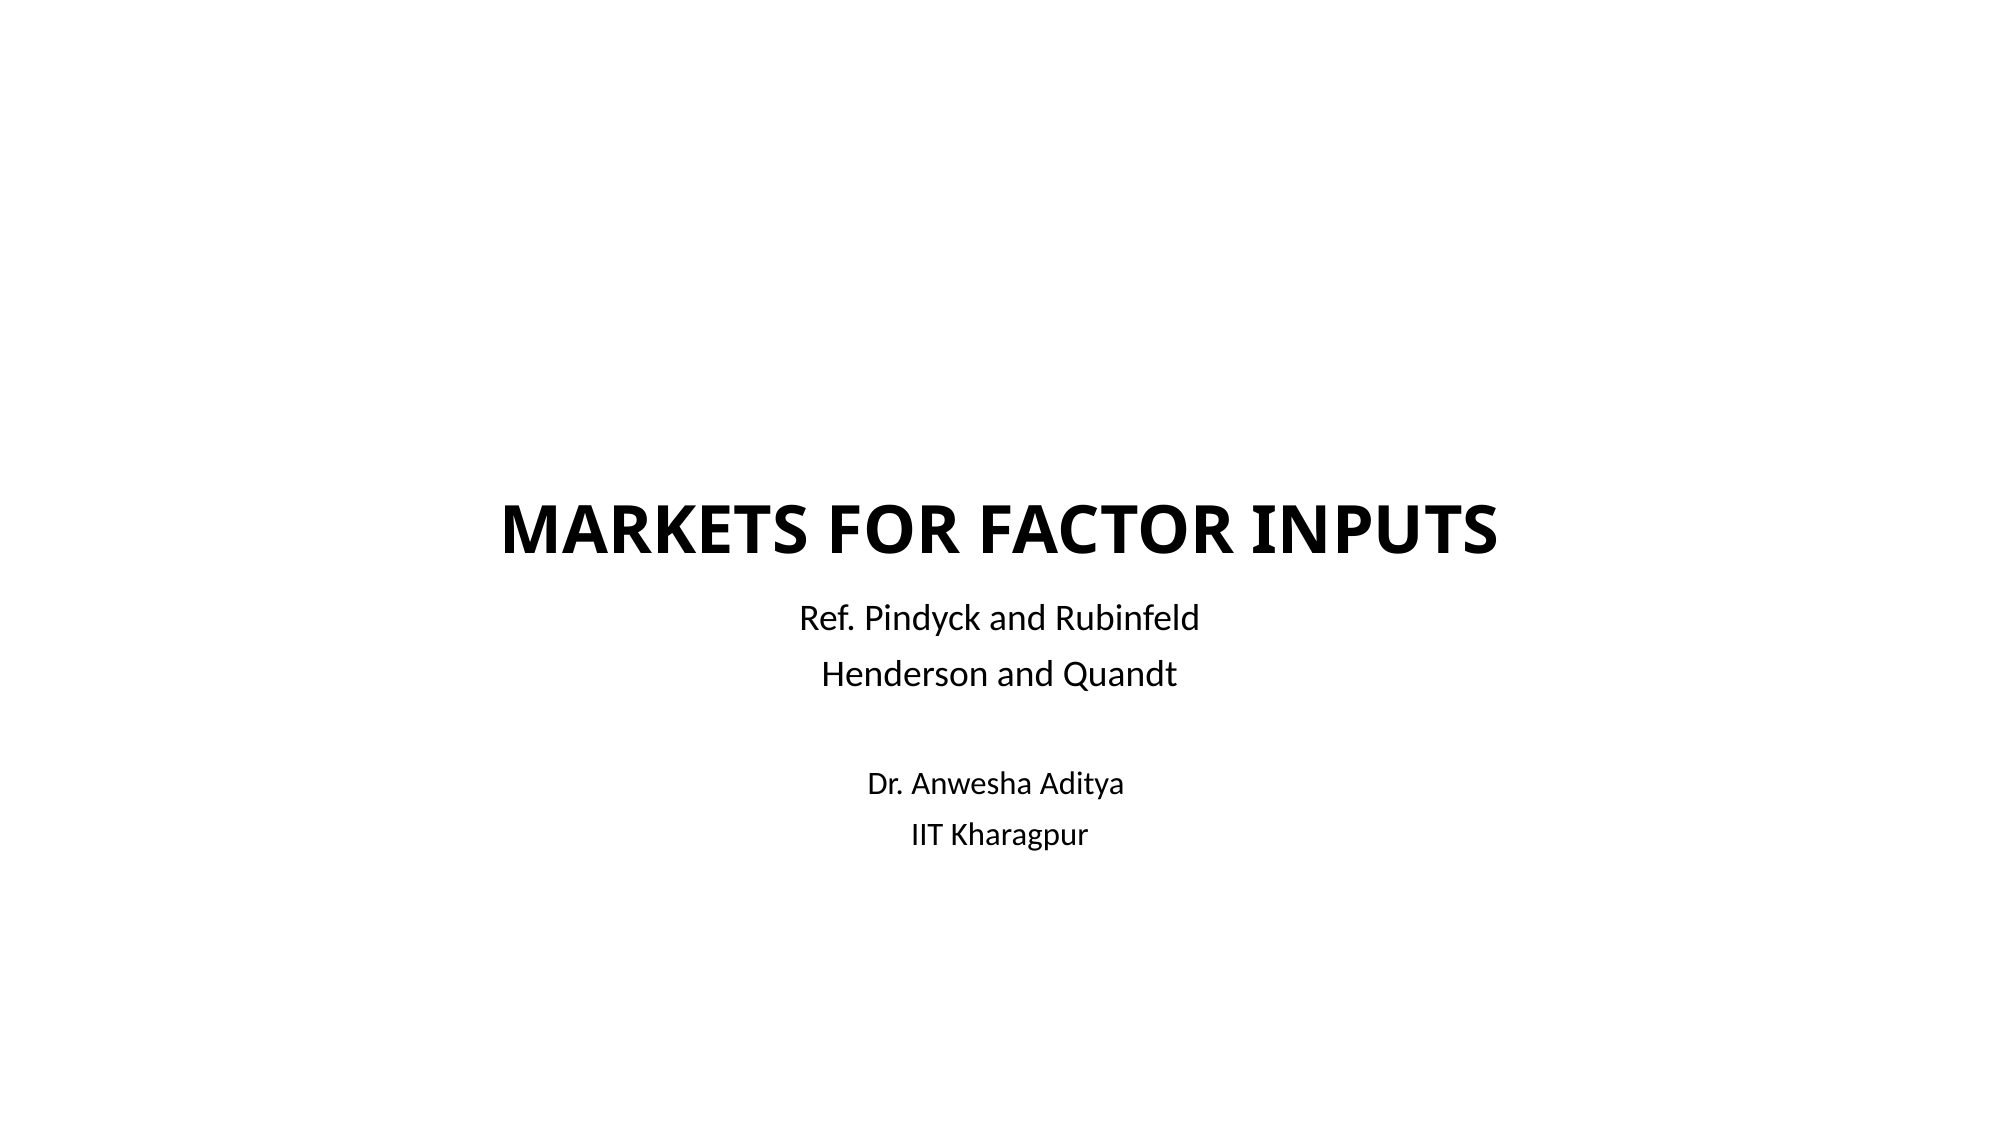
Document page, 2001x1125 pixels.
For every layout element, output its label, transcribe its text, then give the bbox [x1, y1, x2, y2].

title MARKETS FOR FACTOR INPUTS [249, 184, 1750, 576]
subtitle Ref. Pindyck and Rubinfeld Henderson and Quandt Dr. Anwesha Aditya IIT Kharagpur [249, 590, 1750, 863]
